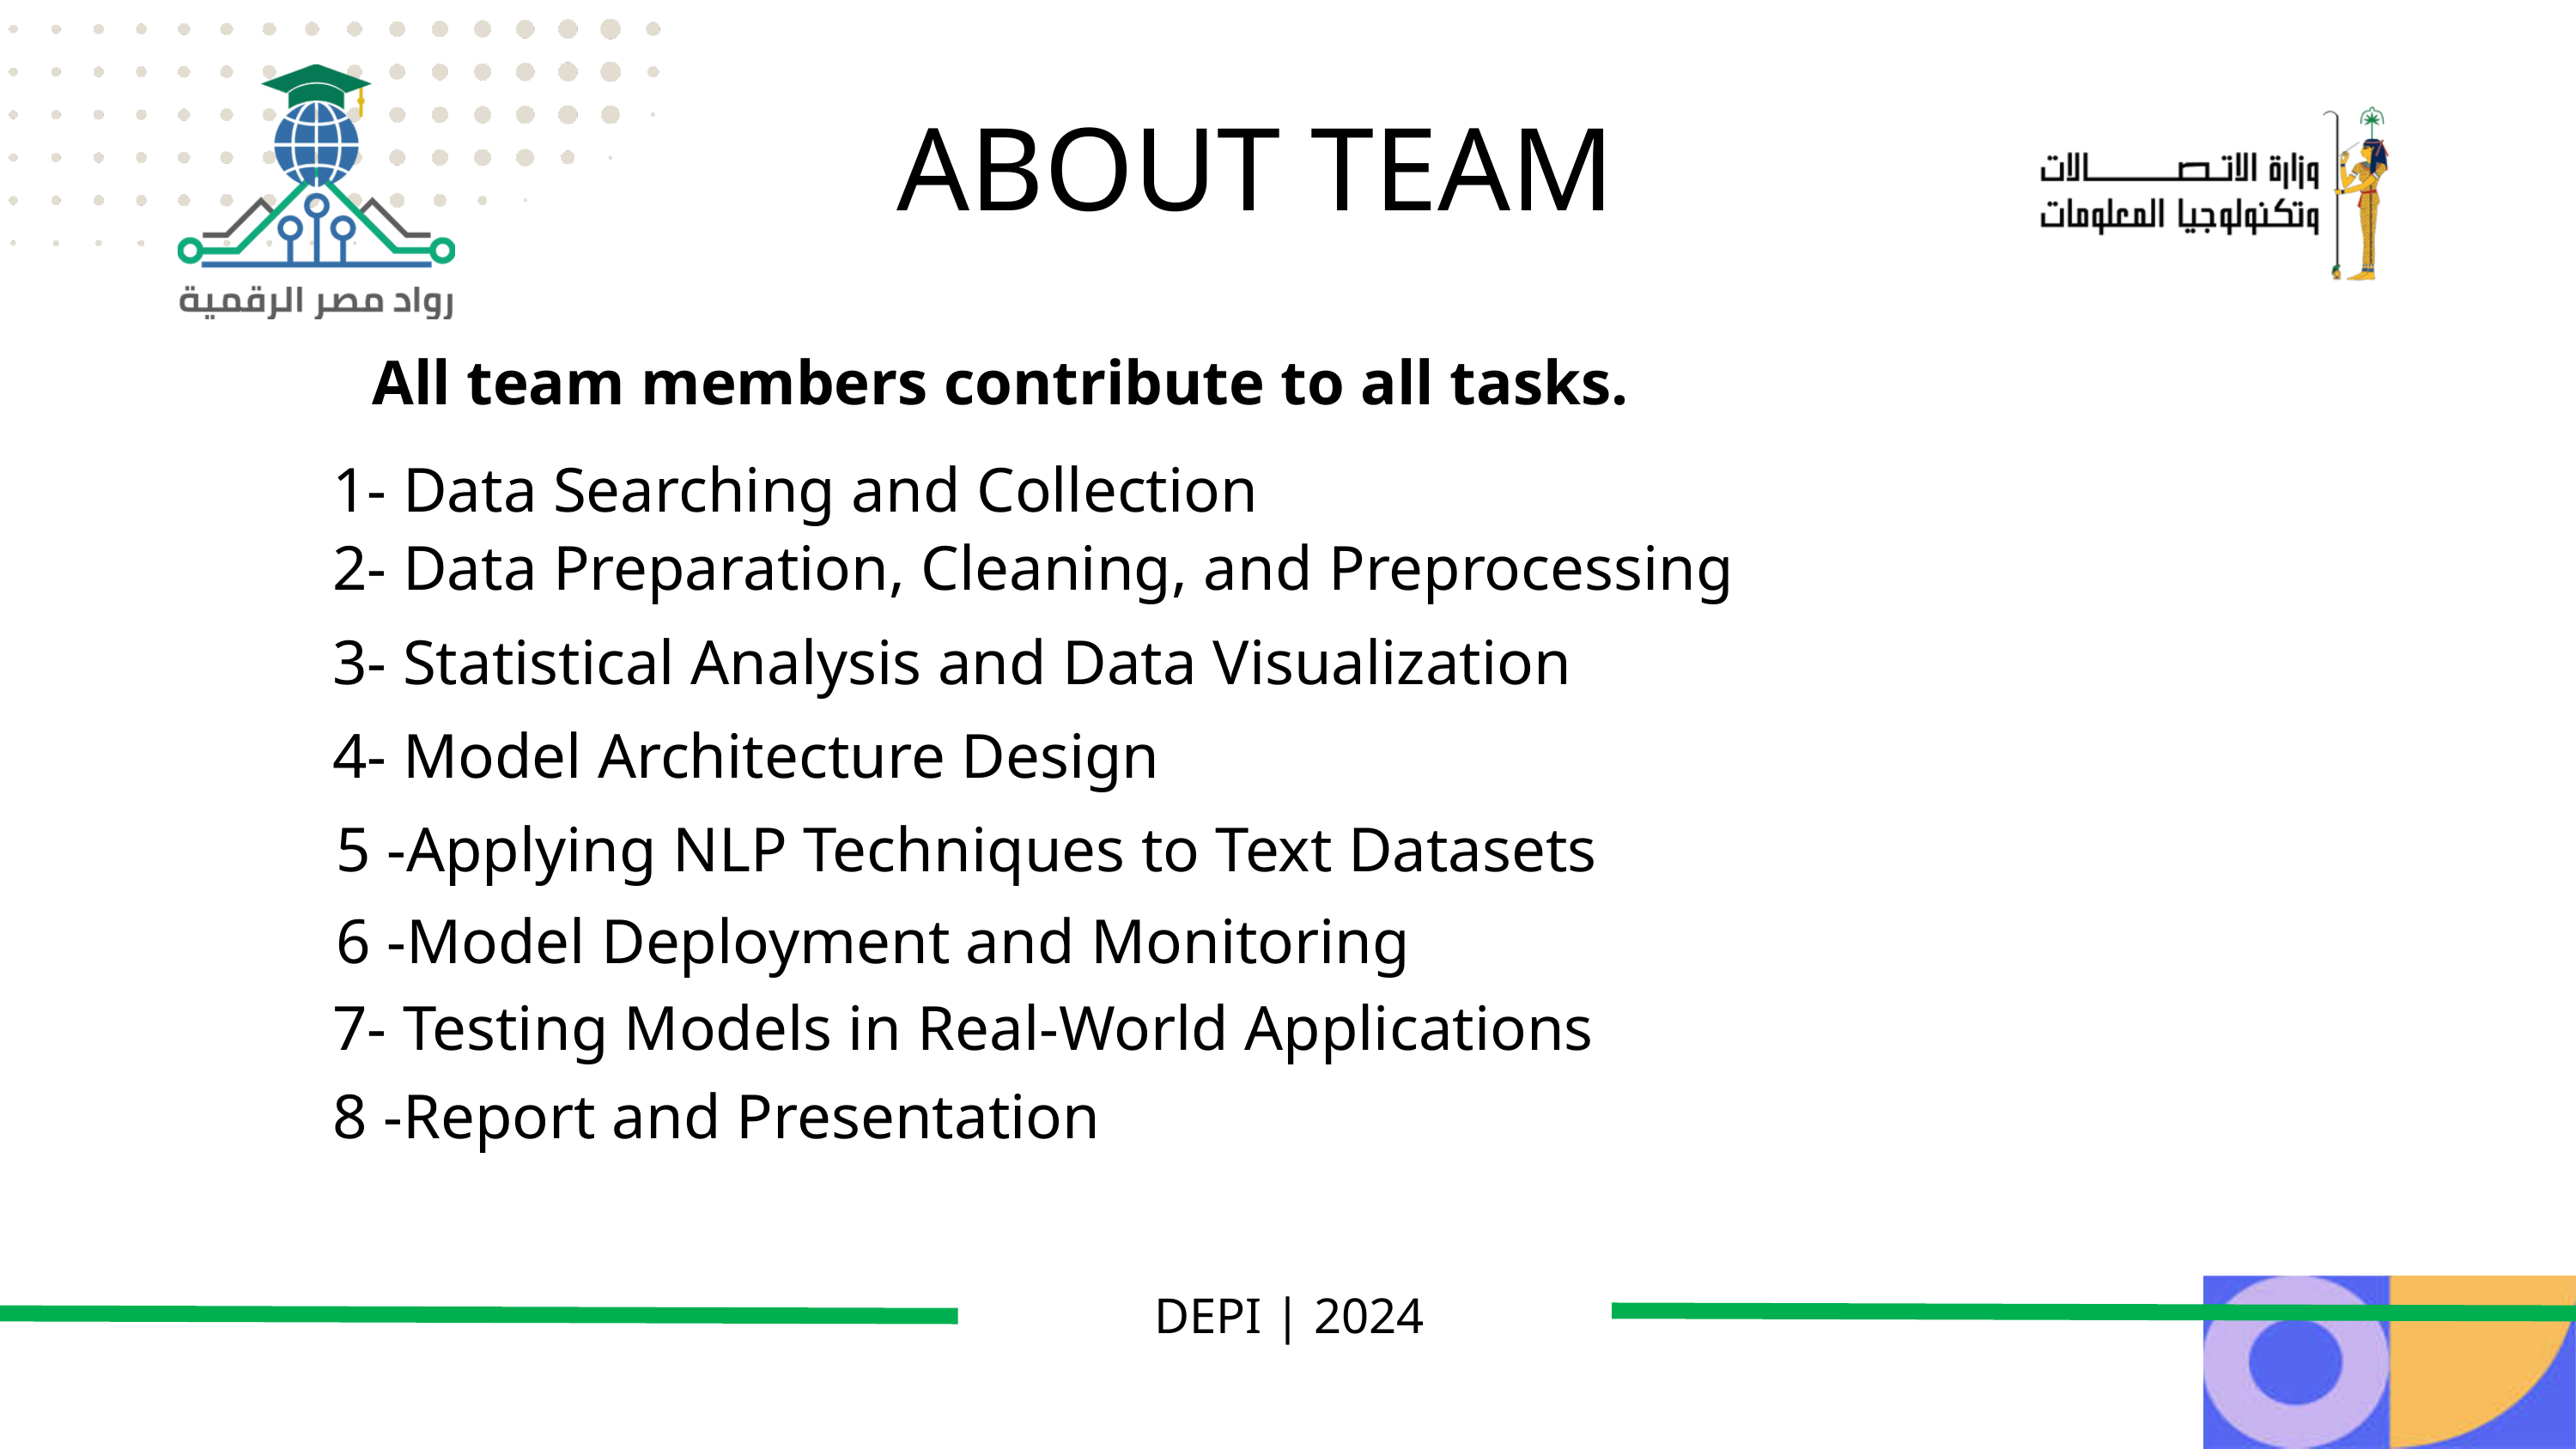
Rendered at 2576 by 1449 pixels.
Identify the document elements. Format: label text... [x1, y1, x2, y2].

text_box [177, 64, 455, 319]
text_box All team members contribute to all tasks. [182, 330, 1820, 417]
text_box DEPI | 2024 [805, 1276, 1775, 1344]
text_box [0, 0, 660, 246]
text_box ABOUT TEAM [501, 72, 2041, 233]
picture [2203, 1276, 2576, 1449]
text_box [2012, 79, 2413, 305]
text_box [332, 438, 2159, 1154]
